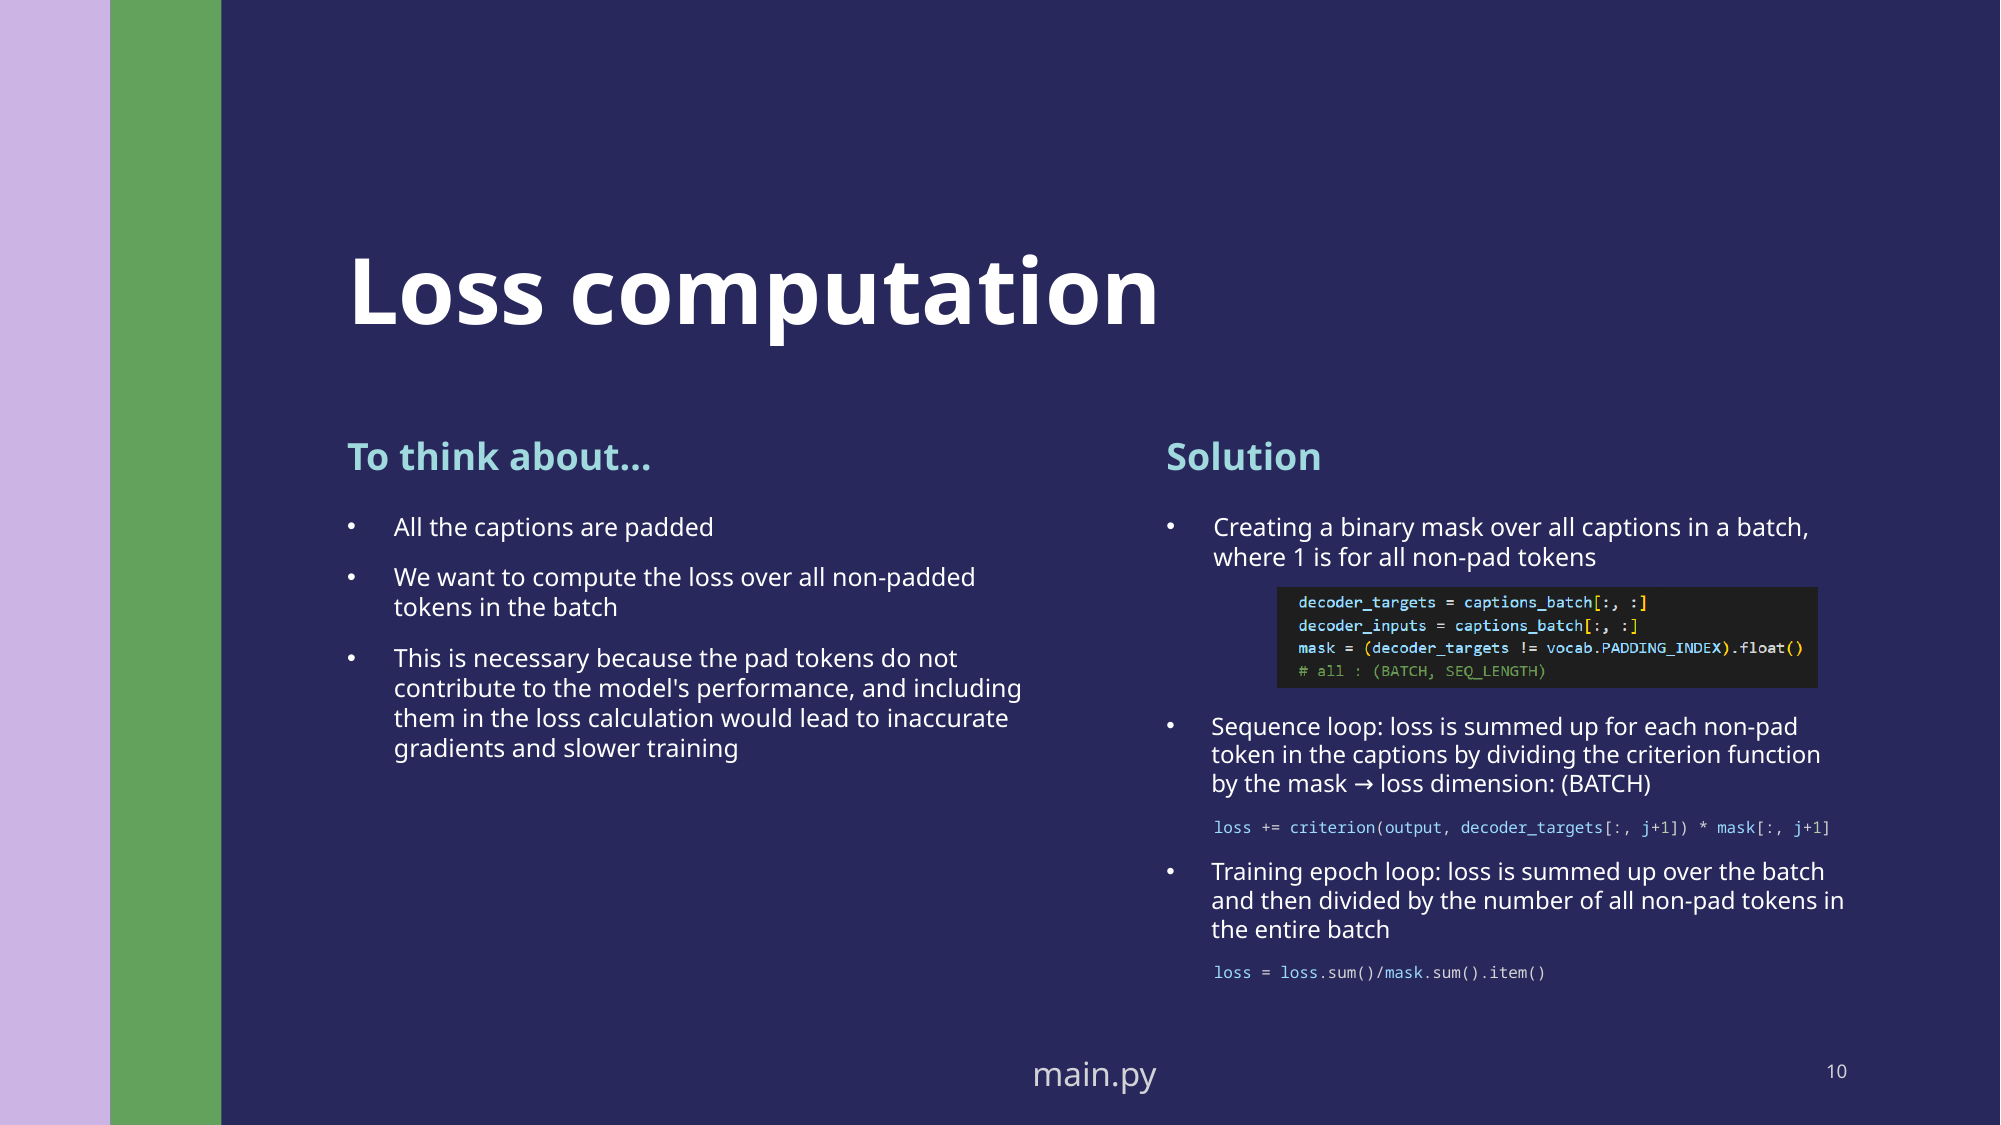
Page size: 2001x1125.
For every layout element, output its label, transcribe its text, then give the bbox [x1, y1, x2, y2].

list To think about… [332, 425, 1044, 503]
list All the captions are padded We want to compute the loss over all non-padded tokens in the batch This is necessary because the pad tokens do not contribute to the model's performance, and including them in the loss calculation would lead to inaccurate gradients and slower training [332, 503, 1044, 991]
picture [1277, 587, 1818, 688]
list Solution [1151, 425, 1863, 503]
title Loss computation [332, 134, 1863, 353]
list Sequence loop: loss is summed up for each non-pad token in the captions by dividing the criterion function by the mask → loss dimension: (BATCH) loss += criterion(output, decoder_targets[:, j+1]) * mask[:, j+1] Training epoch loop: loss is summed up over the batch and then divided by the number of all non-pad tokens in the entire batch loss = loss.sum()/mask.sum().item() [1151, 703, 1863, 1008]
list Creating a binary mask over all captions in a batch, where 1 is for all non-pad tokens [1151, 503, 1863, 703]
footer main.py [662, 1042, 1527, 1103]
slide_number 10 [1601, 1042, 1863, 1103]
